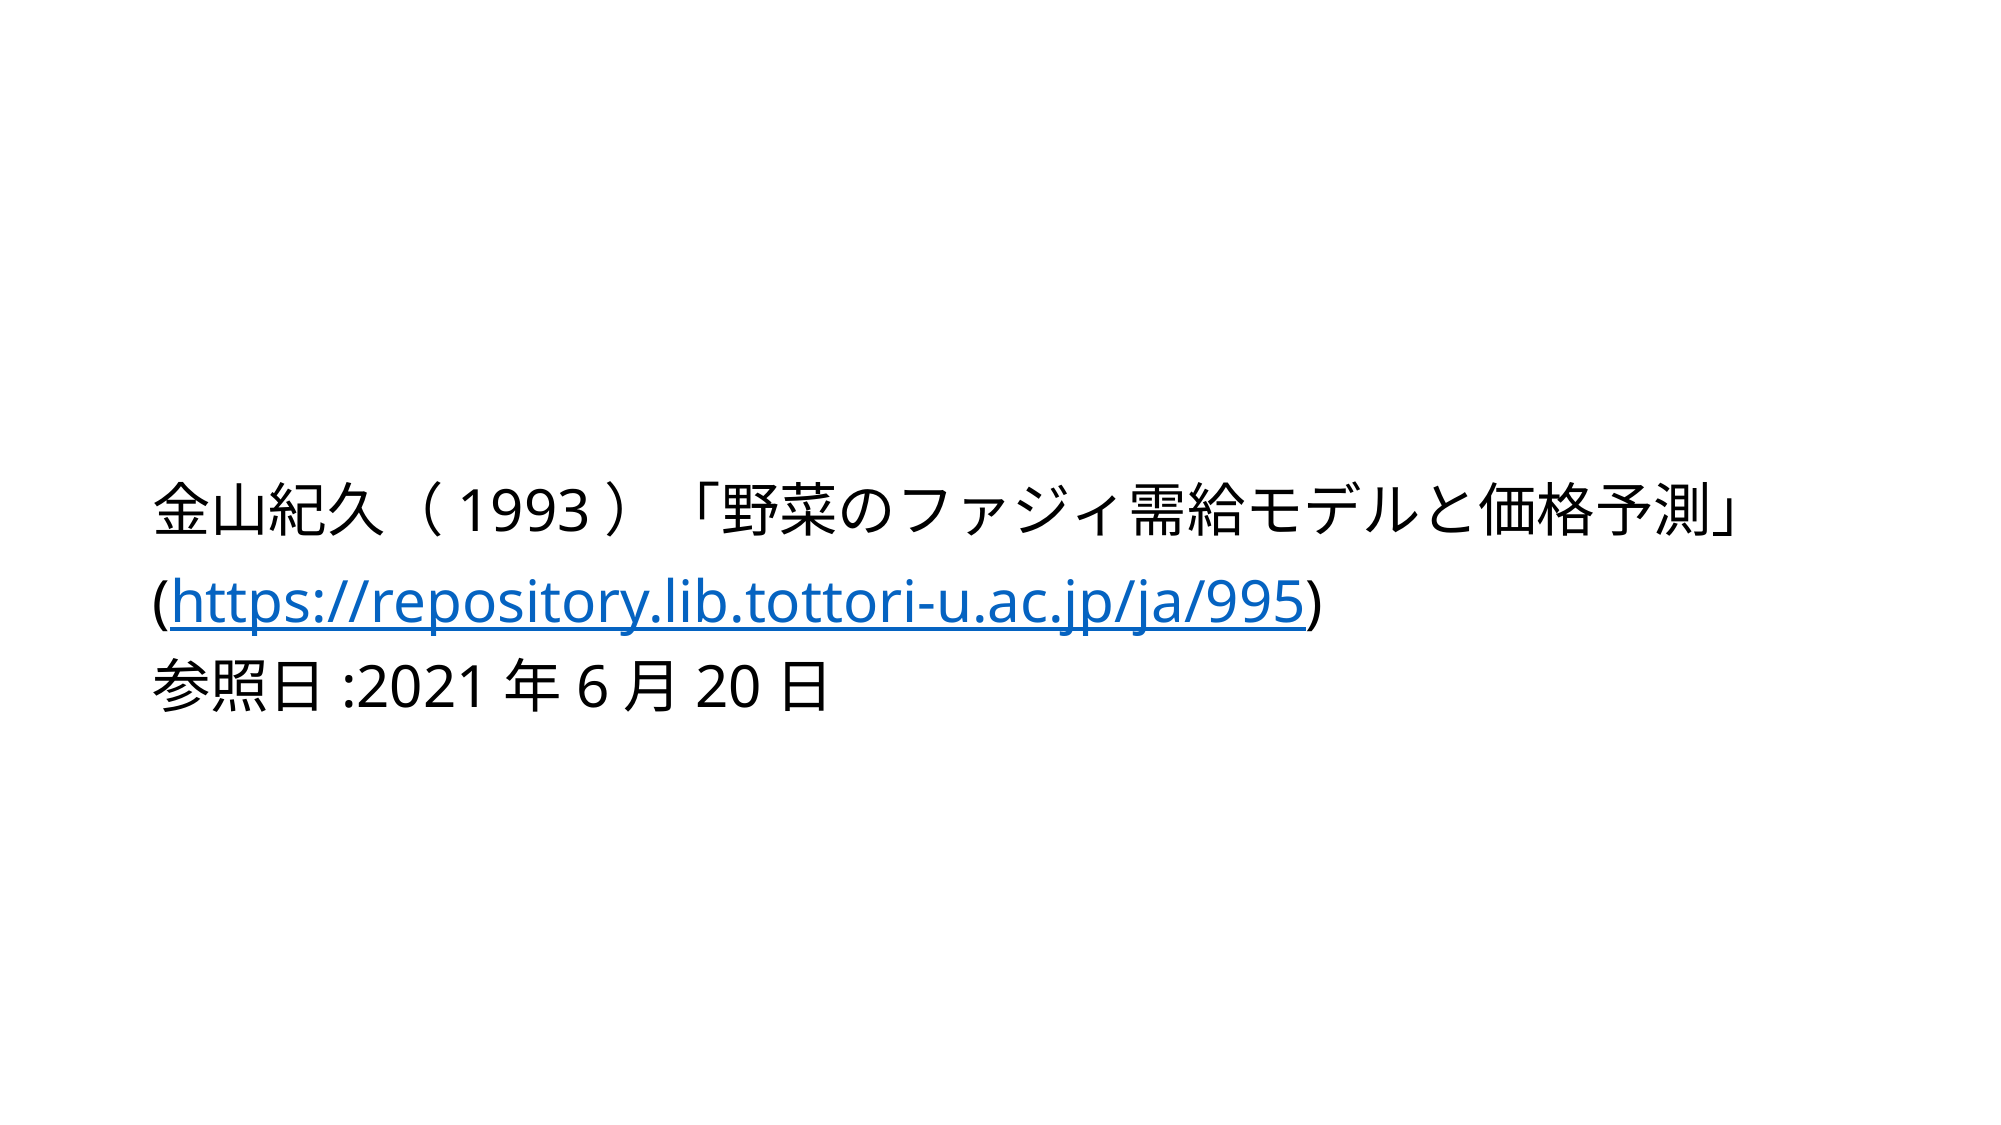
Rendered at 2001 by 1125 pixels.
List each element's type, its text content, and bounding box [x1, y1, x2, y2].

list 金山紀久（1993）「野菜のファジィ需給モデルと価格予測」 (https://repository.lib.tottori-u.ac.jp/ja/995) 参照日:2021年6月20日 [137, 299, 1863, 1014]
